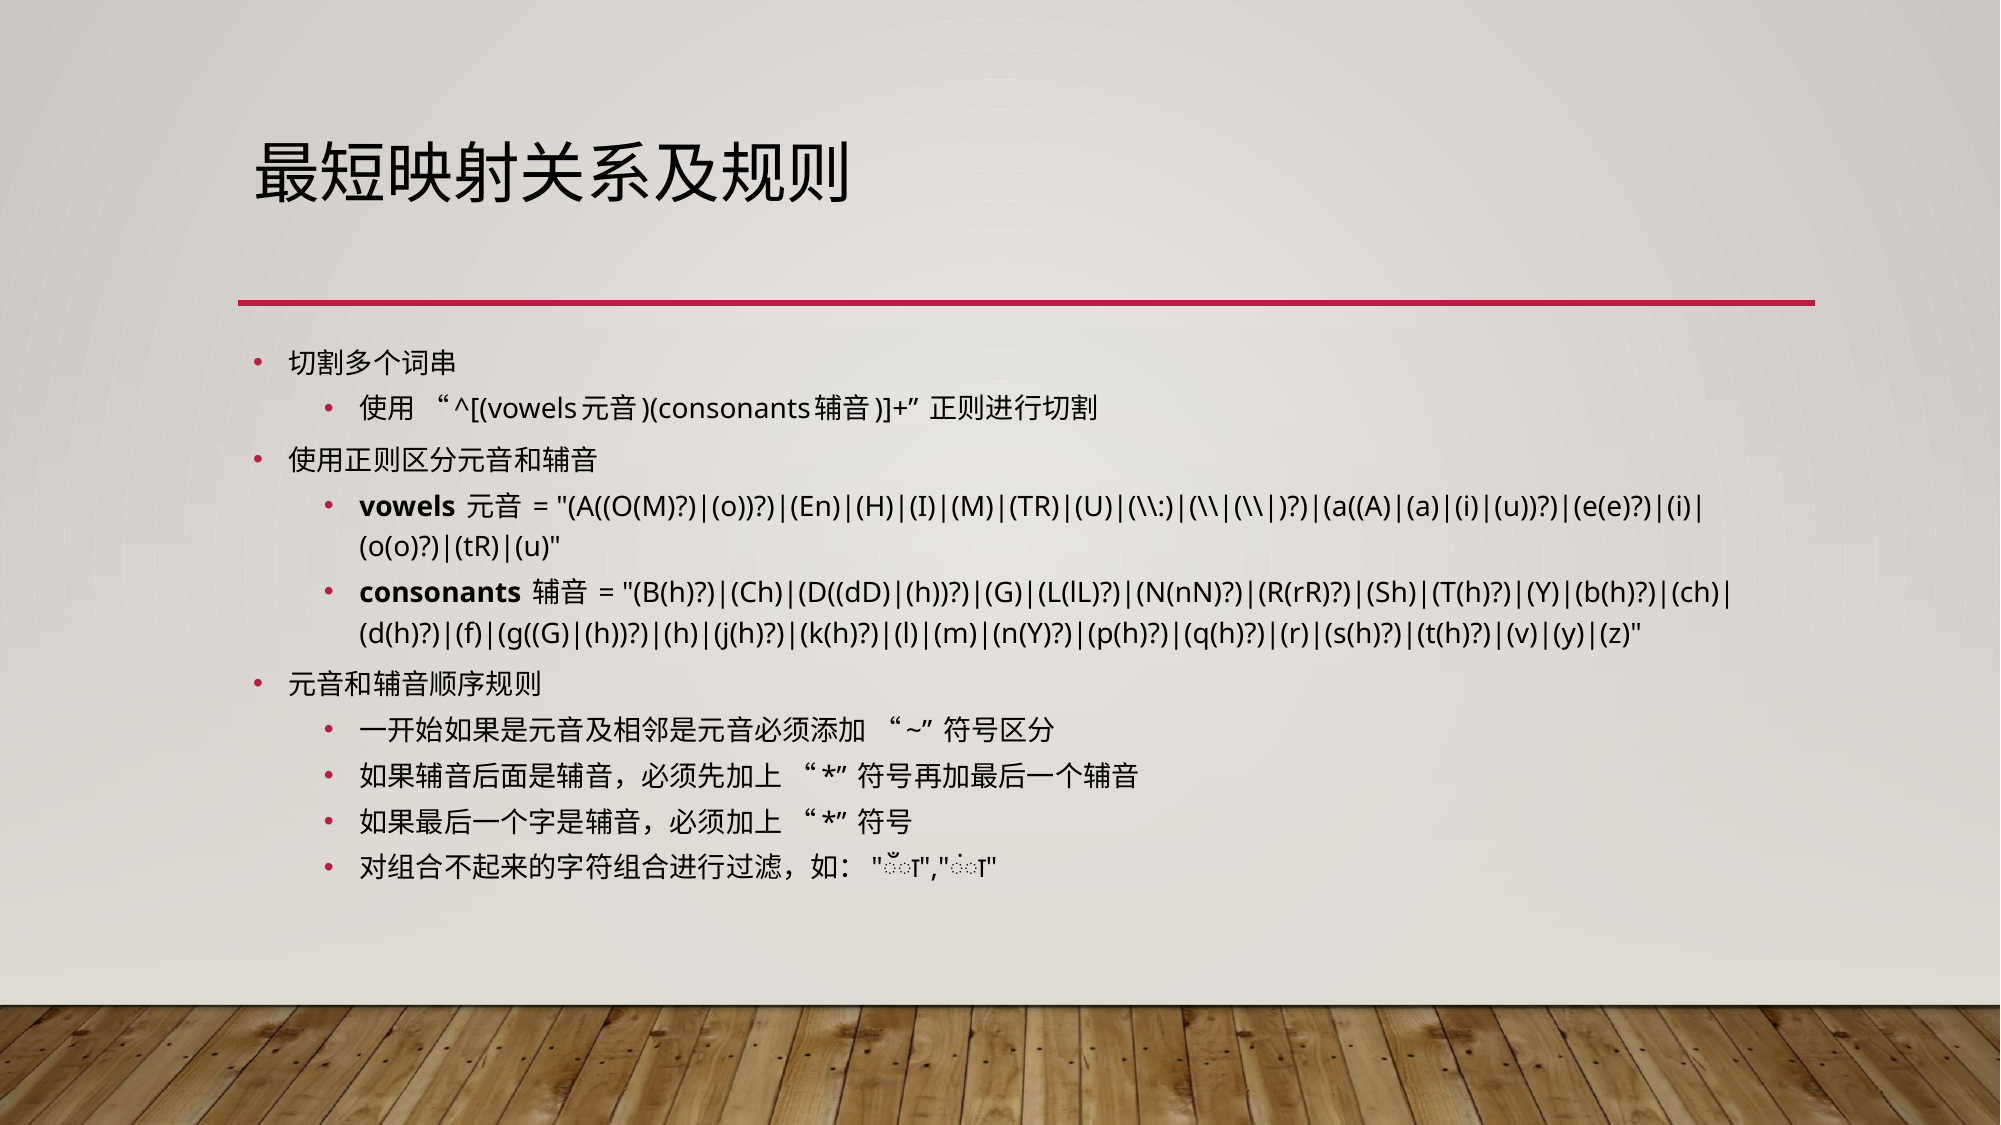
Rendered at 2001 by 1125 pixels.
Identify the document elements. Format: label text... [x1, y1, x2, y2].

list 切割多个词串 使用 “^[(vowels元音)(consonants辅音)]+” 正则进行切割 使用正则区分元音和辅音 vowels 元音 = "(A((O(M)?)|(o))?)|(En)|(H)|(I)|(M)|(TR)|(U)|(\\:)|(\\|(\\|)?)|(a((A)|(a)|(i)|(u))?)|(e(e)?)|(i)|(o(o)?)|(tR)|(u)" consonants 辅音 = "(B(h)?)|(Ch)|(D((dD)|(h))?)|(G)|(L(lL)?)|(N(nN)?)|(R(rR)?)|(Sh)|(T(h)?)|(Y)|(b(h)?)|(ch)|(d(h)?)|(f)|(g((G)|(h))?)|(h)|(j(h)?)|(k(h)?)|(l)|(m)|(n(Y)?)|(p(h)?)|(q(h)?)|(r)|(s(h)?)|(t(h)?)|(v)|(y)|(z)" 元音和辅音顺序规则 一开始如果是元音及相邻是元音必须添加 “~” 符号区分 如果辅音后面是辅音，必须先加上 “*” 符号再加最后一个辅音 如果最后一个字是辅音，必须加上 “*” 符号 对组合不起来的字符组合进行过滤，如："ँा","ंा" [238, 330, 1814, 897]
title 最短映射关系及规则 [238, 131, 1814, 305]
picture [0, 1005, 2000, 1125]
